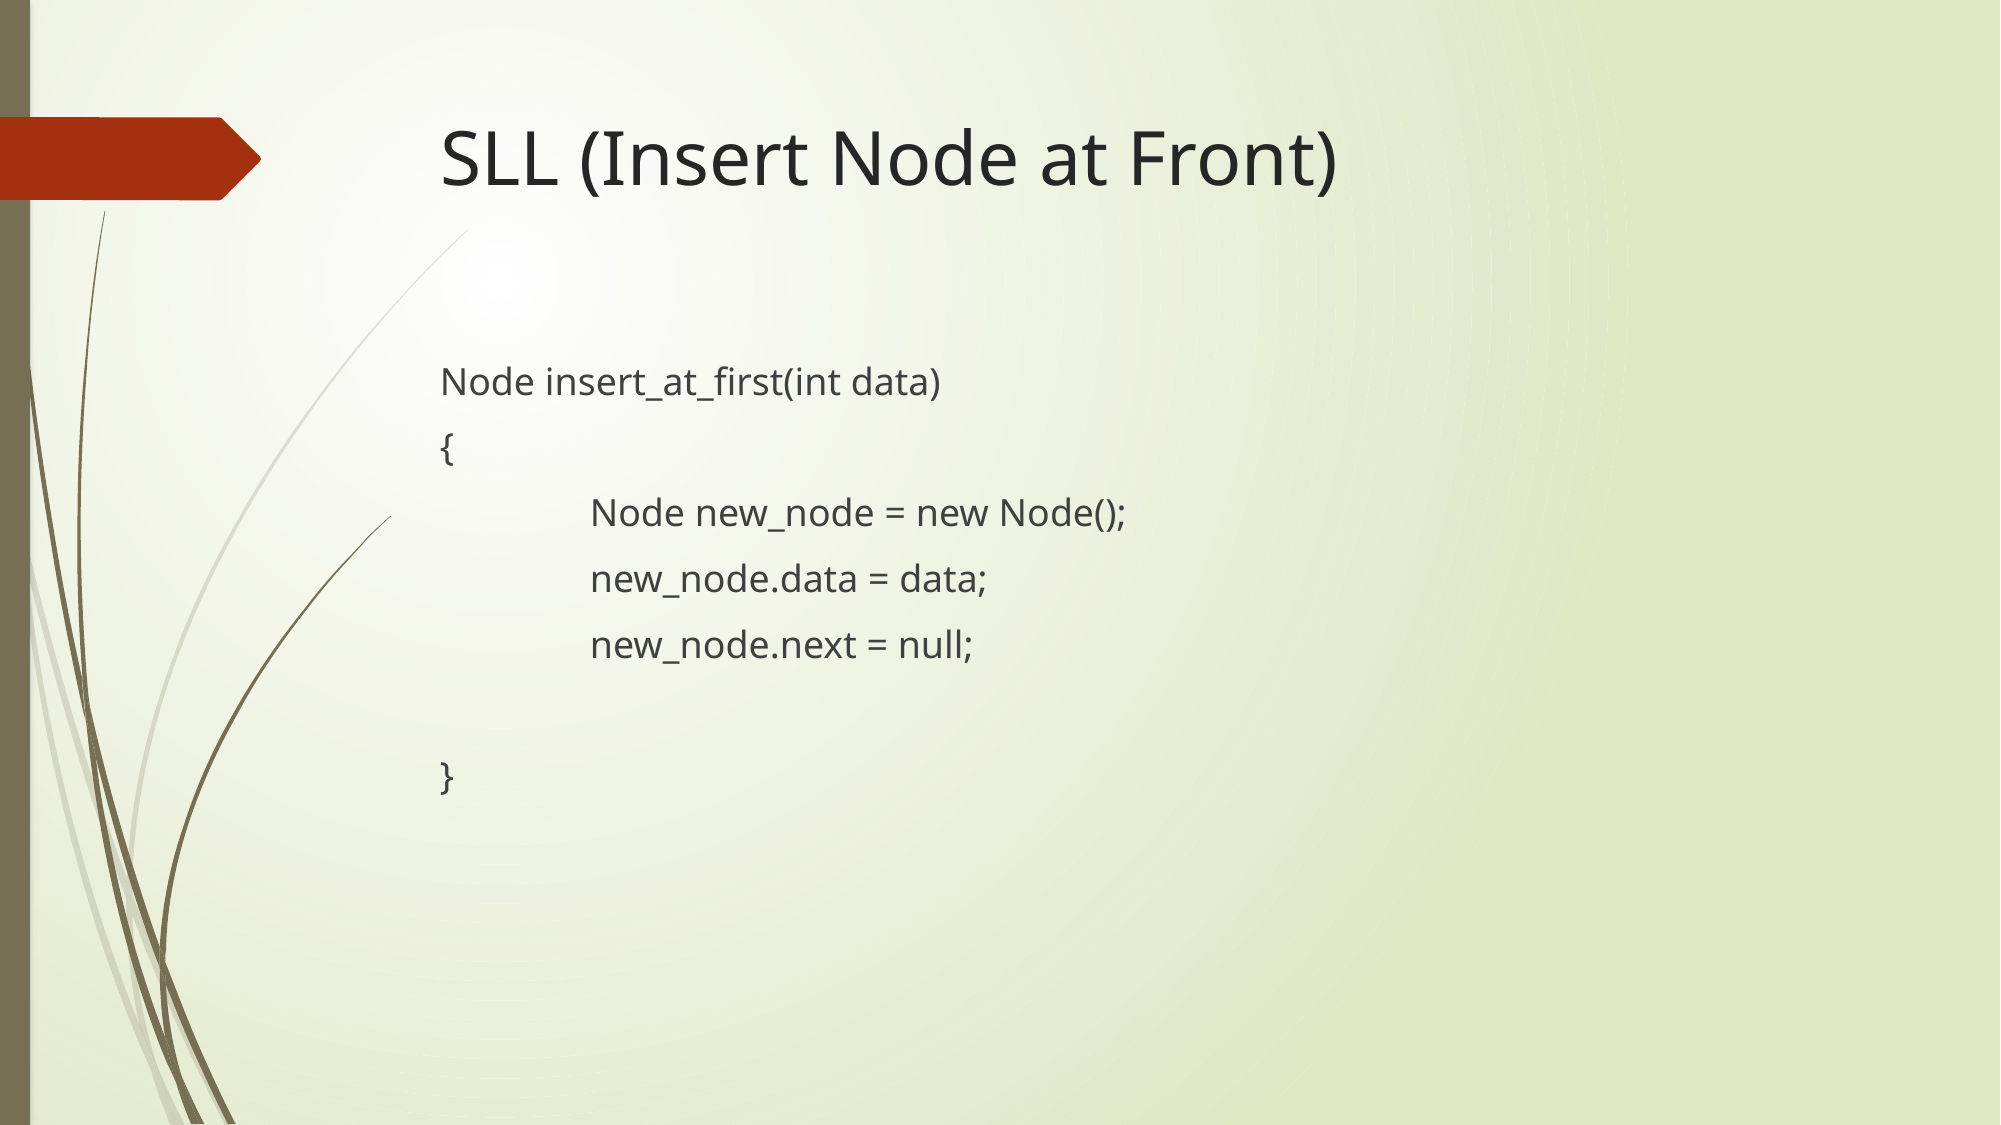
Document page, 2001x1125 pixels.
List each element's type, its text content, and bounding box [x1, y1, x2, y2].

title SLL (Insert Node at Front) [425, 102, 1888, 313]
list Node insert_at_first(int data) { Node new_node = new Node(); new_node.data = data; new_node.next = null; } [424, 350, 1888, 970]
